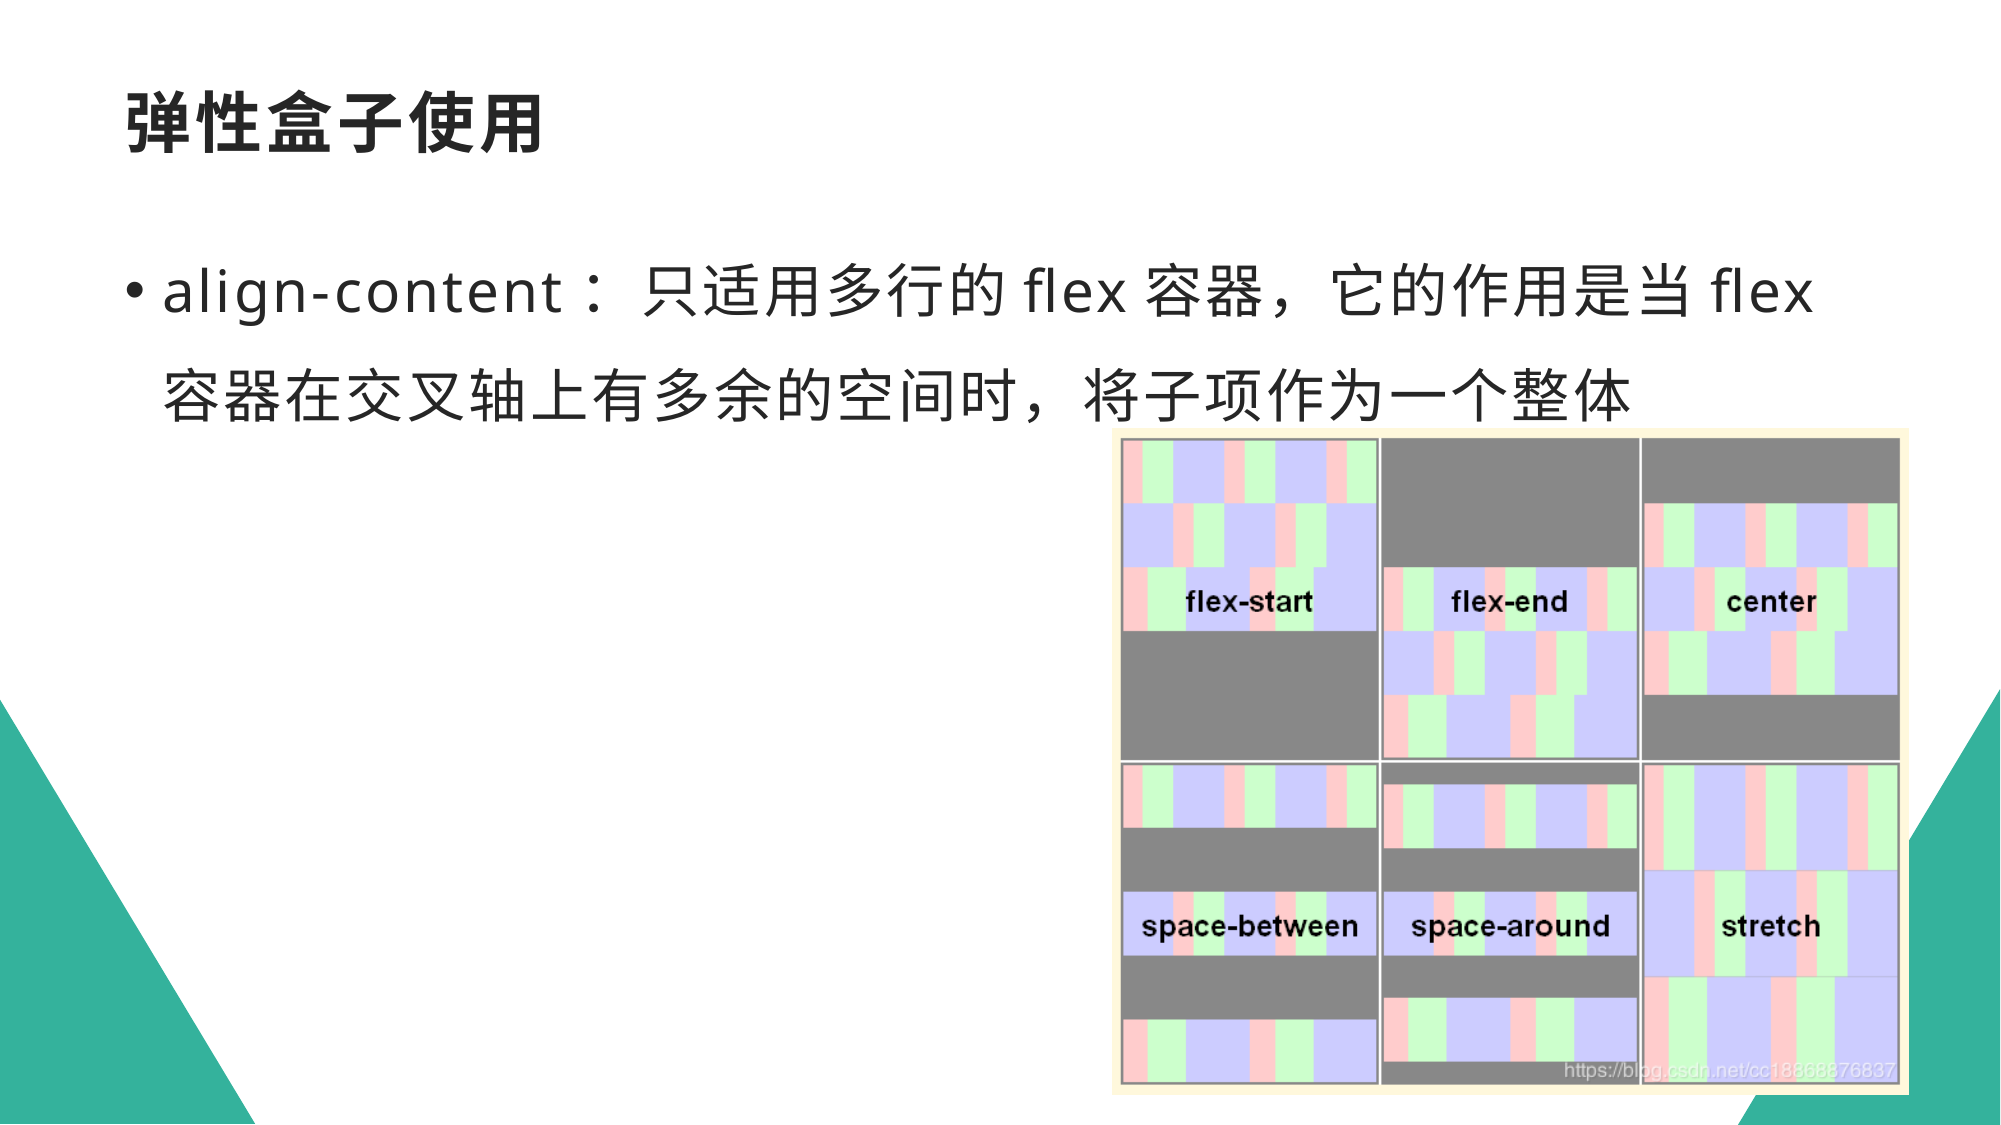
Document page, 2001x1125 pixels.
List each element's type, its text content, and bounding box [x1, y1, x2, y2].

list align-content：只适用多行的flex容器，它的作用是当flex容器在交叉轴上有多余的空间时，将子项作为一个整体 [109, 211, 1869, 1041]
title 弹性盒子使用 [109, 72, 1891, 146]
picture [1112, 428, 1909, 1095]
